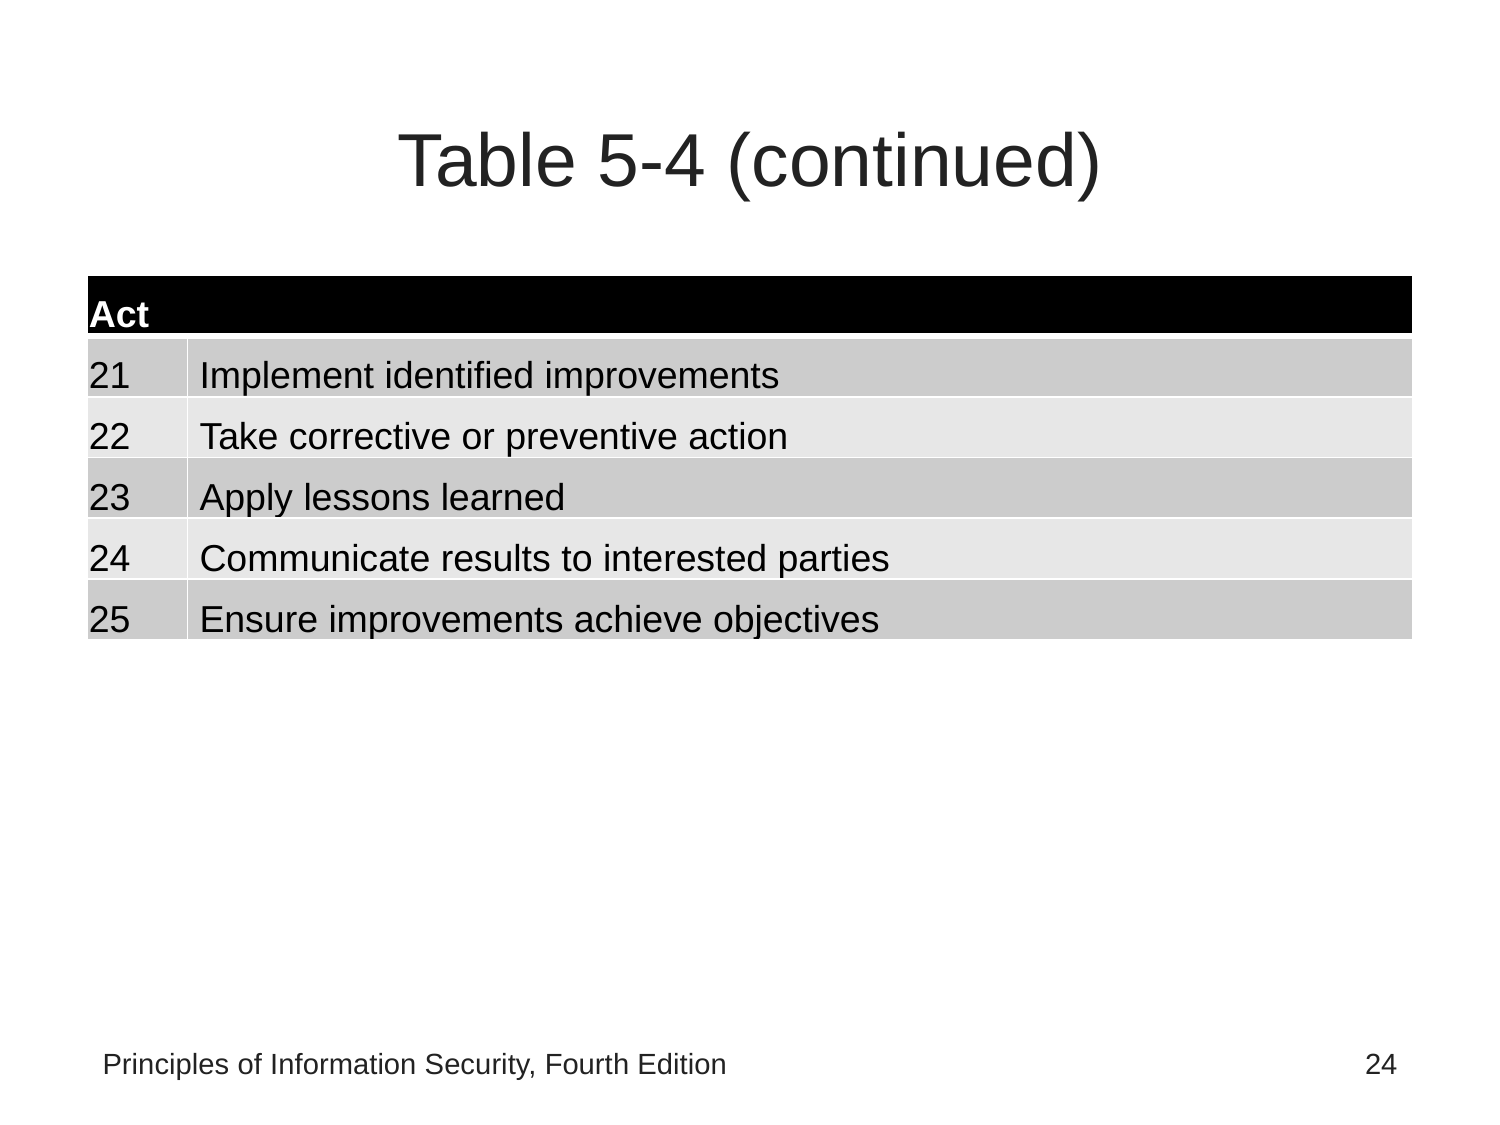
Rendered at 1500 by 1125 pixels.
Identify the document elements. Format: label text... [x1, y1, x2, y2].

table_cell Implement identified improvements [188, 339, 1412, 396]
table_cell 21 [88, 339, 187, 396]
title Table 5-4 (continued) [87, 62, 1413, 251]
footer Principles of Information Security, Fourth Edition [87, 1037, 1051, 1101]
slide_number 24 [1074, 1037, 1413, 1101]
table_cell 22 [88, 398, 187, 457]
table_cell 25 [88, 580, 187, 639]
table_cell Take corrective or preventive action [188, 398, 1412, 457]
table_cell Communicate results to interested parties [188, 519, 1412, 578]
table_cell 23 [88, 458, 187, 517]
table_header Act [88, 276, 1412, 333]
table_cell Ensure improvements achieve objectives [188, 580, 1412, 639]
table_cell Apply lessons learned [188, 458, 1412, 517]
table_cell 24 [88, 519, 187, 578]
